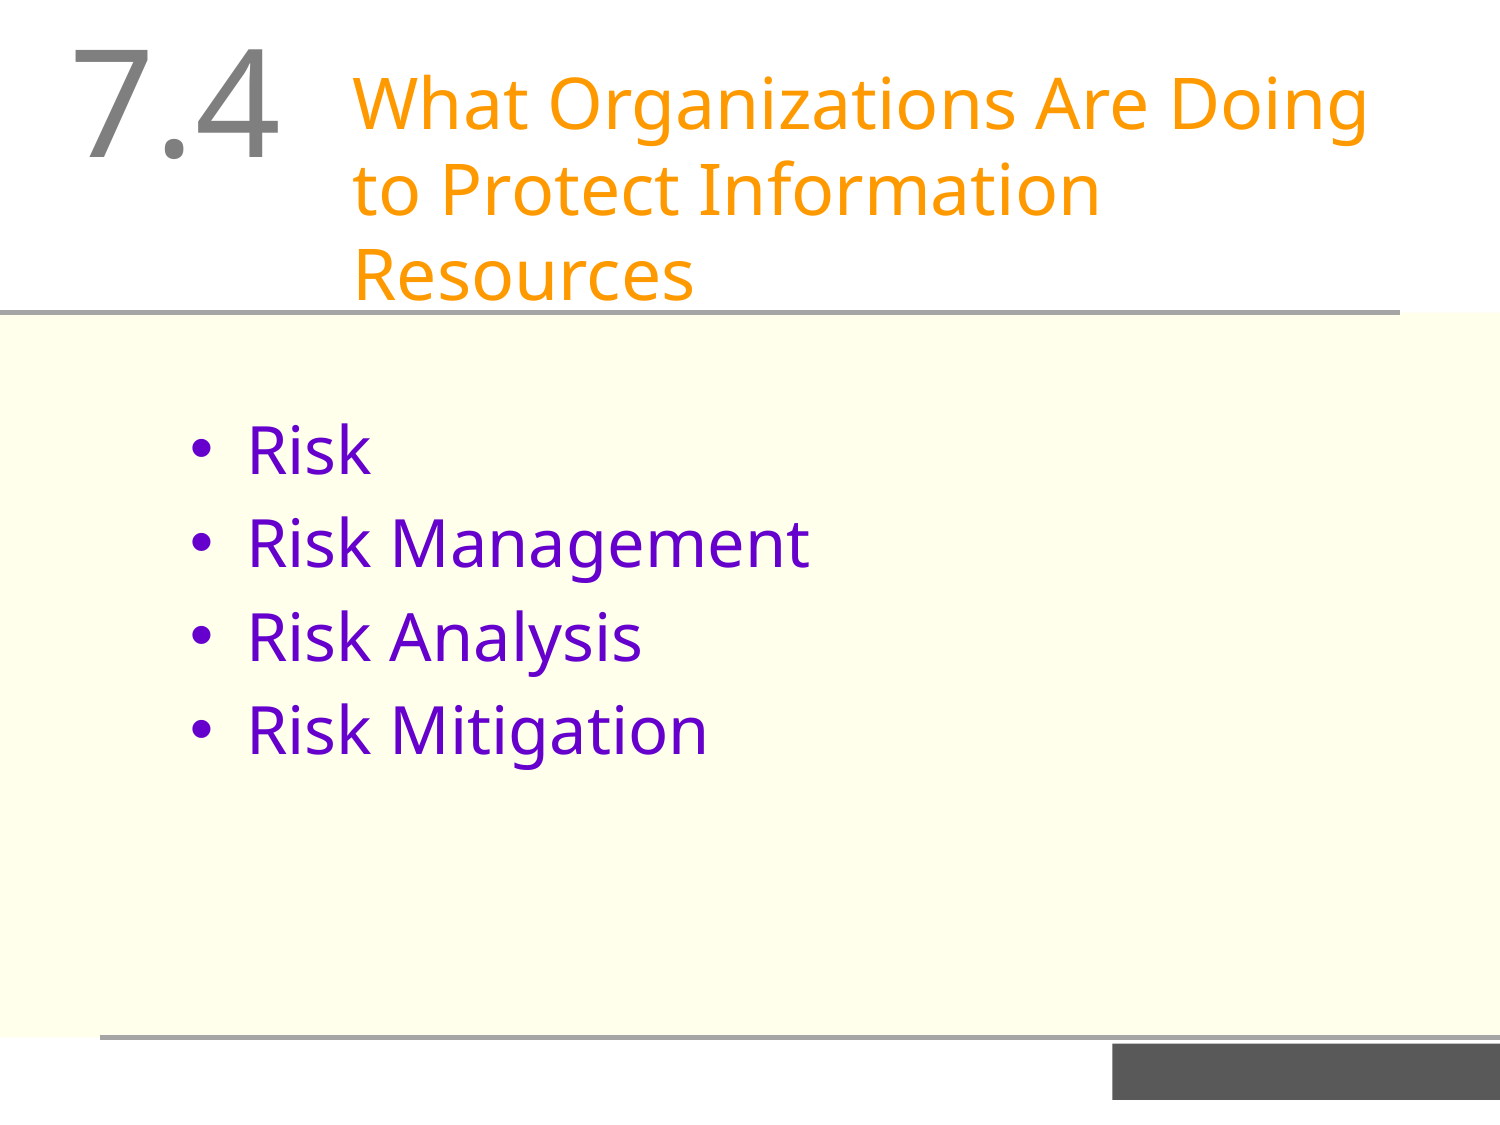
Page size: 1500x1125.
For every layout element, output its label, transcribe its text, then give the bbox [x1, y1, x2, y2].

subtitle What Organizations Are Doing to Protect Information Resources [337, 50, 1413, 325]
list 7.4 [12, 0, 338, 250]
list Risk Risk Management Risk Analysis Risk Mitigation [174, 399, 1413, 1025]
